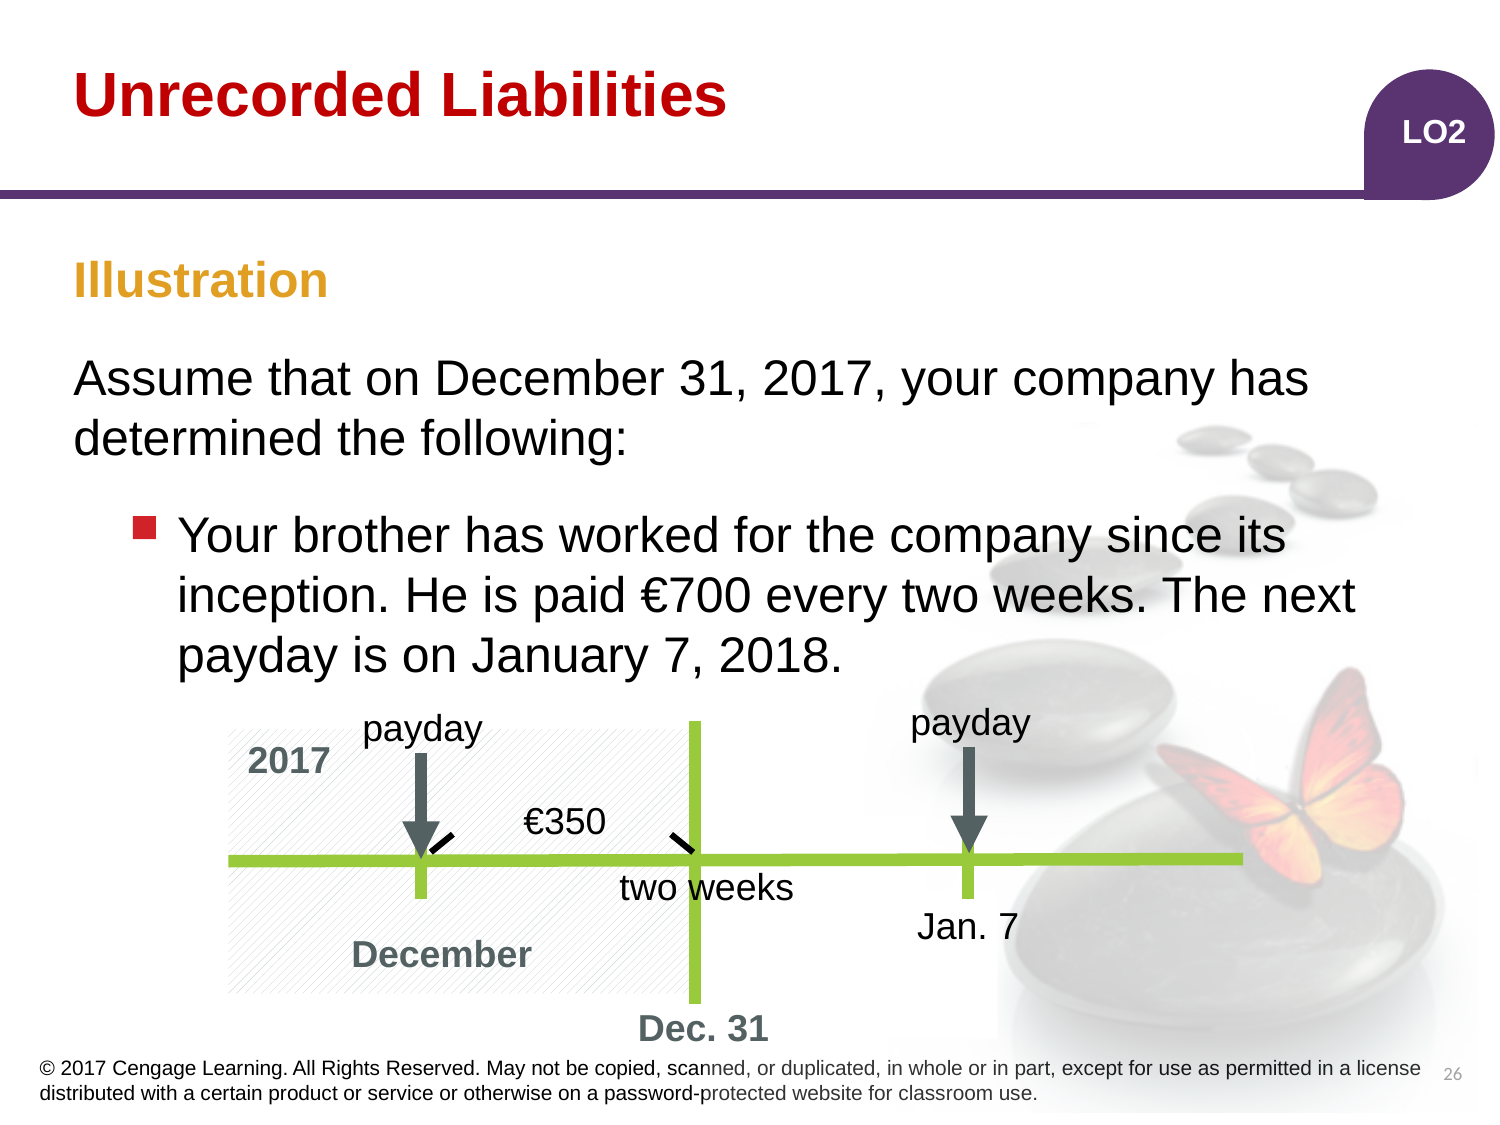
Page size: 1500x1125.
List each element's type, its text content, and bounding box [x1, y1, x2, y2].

picture [831, 1089, 840, 1100]
picture [1021, 1089, 1031, 1100]
picture [734, 1060, 743, 1075]
picture [748, 1089, 757, 1100]
text_box payday [347, 696, 498, 757]
picture [976, 1089, 991, 1100]
text_box 2017 [232, 728, 346, 789]
text_box two weeks [695, 862, 846, 916]
picture [805, 1064, 815, 1079]
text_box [430, 834, 453, 853]
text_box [695, 858, 968, 862]
picture [1015, 1064, 1025, 1079]
picture [1074, 1064, 1083, 1075]
picture [892, 1064, 901, 1075]
picture [846, 1062, 852, 1075]
picture [852, 1089, 862, 1100]
picture [808, 1089, 818, 1100]
text_box [227, 728, 689, 994]
picture [875, 1089, 885, 1100]
text_box Dec. 31 [623, 996, 784, 1057]
picture [1011, 1089, 1020, 1100]
text_box payday [895, 690, 1046, 751]
picture [704, 1089, 711, 1100]
picture [782, 1060, 791, 1075]
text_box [671, 834, 694, 853]
picture [764, 1089, 774, 1100]
picture [776, 1085, 785, 1100]
picture [908, 1064, 923, 1075]
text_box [422, 858, 694, 862]
picture [1128, 1060, 1134, 1075]
picture [952, 1064, 962, 1075]
picture [936, 1089, 945, 1100]
picture [792, 1089, 807, 1100]
picture [965, 1089, 975, 1100]
picture [980, 1064, 986, 1075]
picture [793, 1064, 802, 1075]
picture [936, 1064, 946, 1075]
picture [719, 1089, 729, 1100]
picture [712, 1089, 718, 1100]
picture [836, 1064, 847, 1075]
picture [1062, 1064, 1072, 1075]
picture [969, 1064, 979, 1075]
picture [914, 1089, 934, 1100]
picture [758, 1064, 768, 1075]
text_box two weeks [604, 862, 694, 916]
picture [853, 1064, 863, 1075]
picture [825, 1064, 834, 1075]
slide_number 26 [1139, 1042, 1478, 1103]
title Unrecorded Liabilities [58, 40, 1365, 152]
picture [924, 1060, 933, 1075]
picture [1135, 1064, 1139, 1075]
picture [899, 1089, 908, 1100]
list Illustration Assume that on December 31, 2017, your company has determined the following: Your brother has worked for the company since its inception. He is paid €700 every two weeks. The next payday is on January 7, 2018. [58, 240, 1439, 1014]
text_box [969, 858, 1244, 862]
picture [736, 1089, 746, 1100]
picture [1084, 1064, 1093, 1075]
picture [1038, 1062, 1050, 1075]
picture [1117, 1062, 1123, 1075]
picture [757, 1087, 763, 1100]
text_box €350 [508, 789, 622, 850]
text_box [228, 858, 420, 862]
picture [819, 1085, 829, 1100]
picture [845, 1087, 851, 1100]
picture [723, 1064, 733, 1075]
text_box Jan. 7 [902, 895, 1034, 955]
text_box December [336, 922, 548, 983]
picture [1106, 1064, 1116, 1079]
picture [730, 1087, 736, 1100]
picture [712, 1064, 721, 1075]
picture [946, 1089, 952, 1100]
picture [886, 1089, 892, 1100]
picture [864, 1060, 873, 1075]
picture [999, 1089, 1008, 1100]
picture [769, 1064, 775, 1075]
picture [704, 1064, 709, 1075]
picture [1095, 1064, 1105, 1075]
picture [1026, 1064, 1037, 1075]
picture [998, 1064, 1007, 1075]
text_box LO2 [1387, 103, 1482, 158]
picture [868, 1085, 874, 1100]
picture [953, 1089, 963, 1100]
